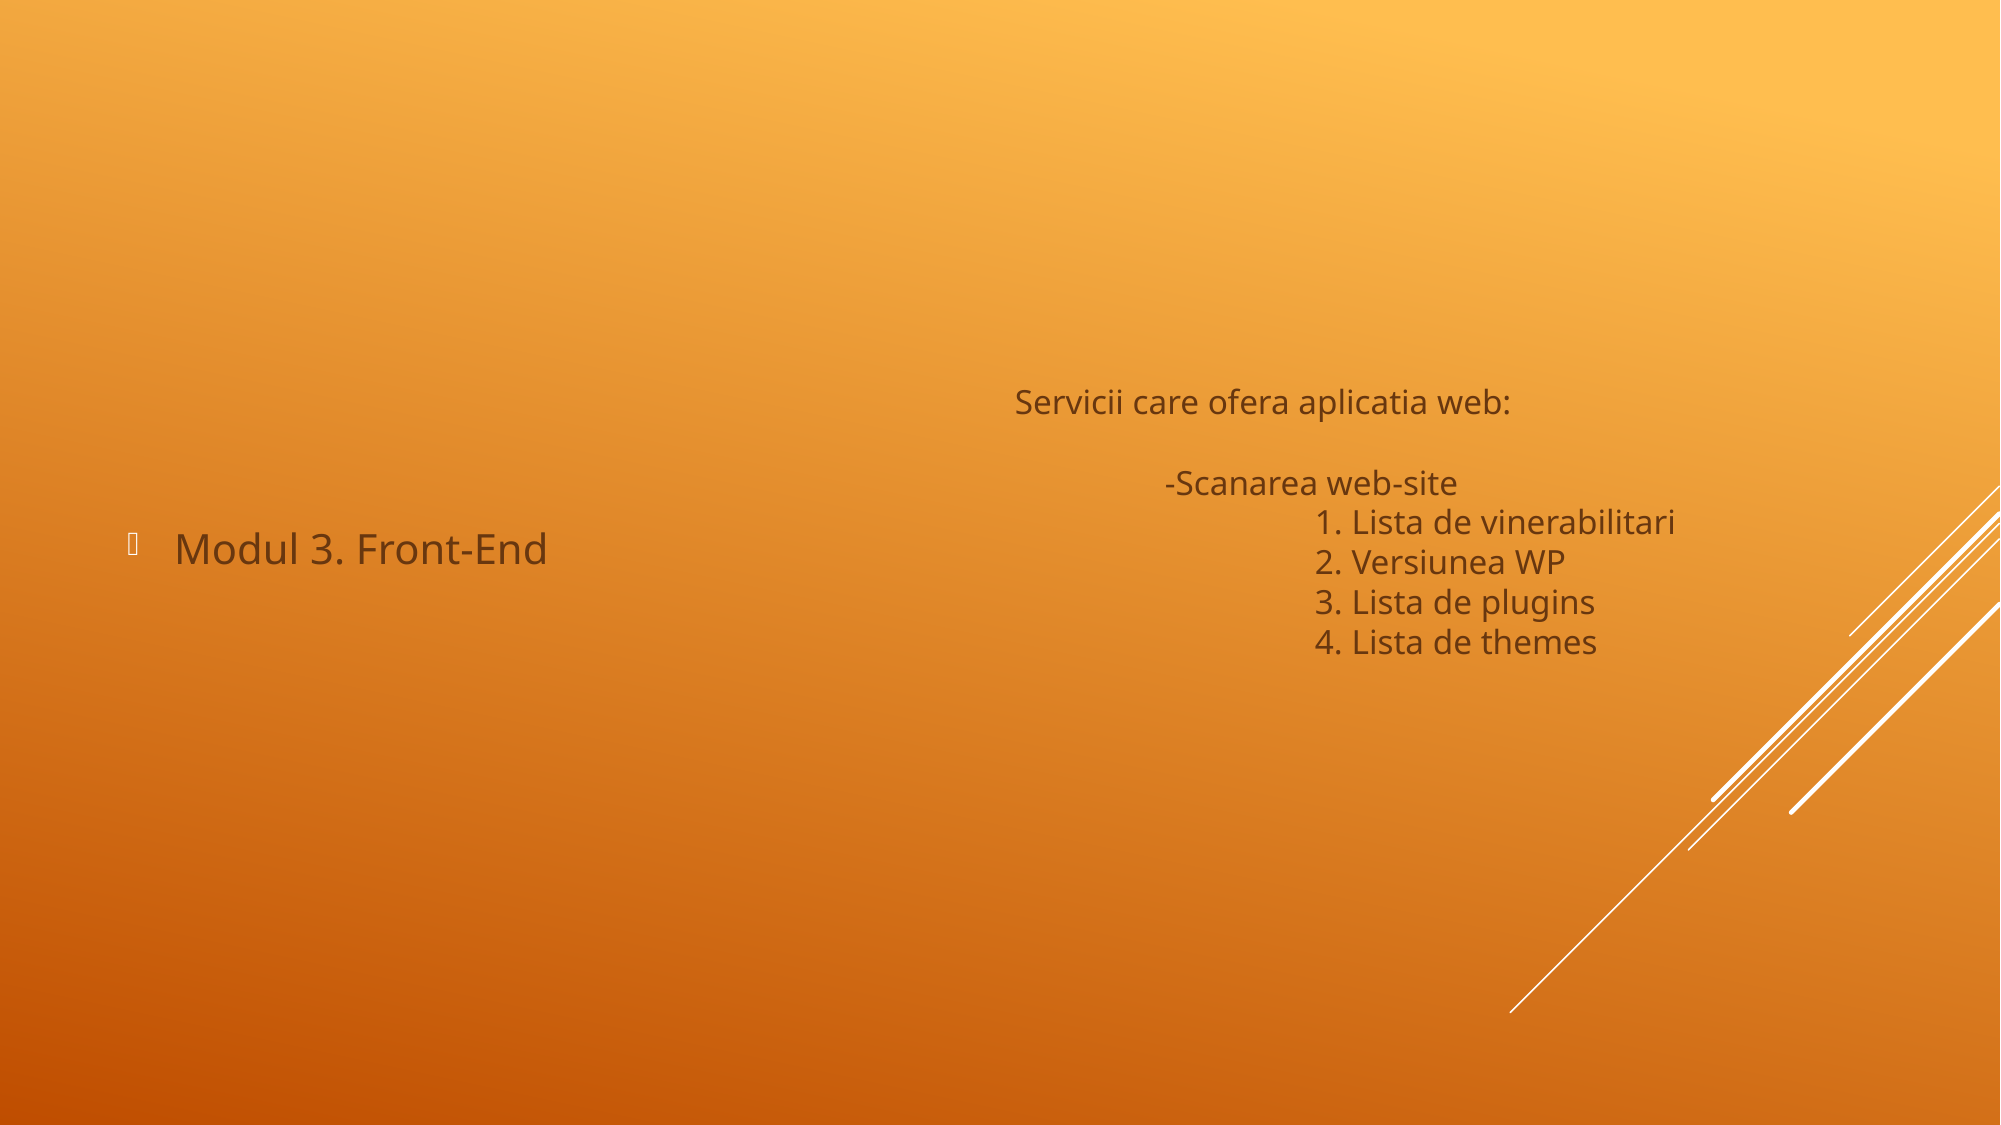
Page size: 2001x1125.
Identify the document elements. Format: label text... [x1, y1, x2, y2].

list Modul 3. Front-End [112, 112, 1088, 984]
list Servicii care ofera aplicatia web: -Scanarea web-site 1. Lista de vinerabilitari 2. Versiunea WP 3. Lista de plugins 4. Lista de themes [999, 137, 2000, 1045]
